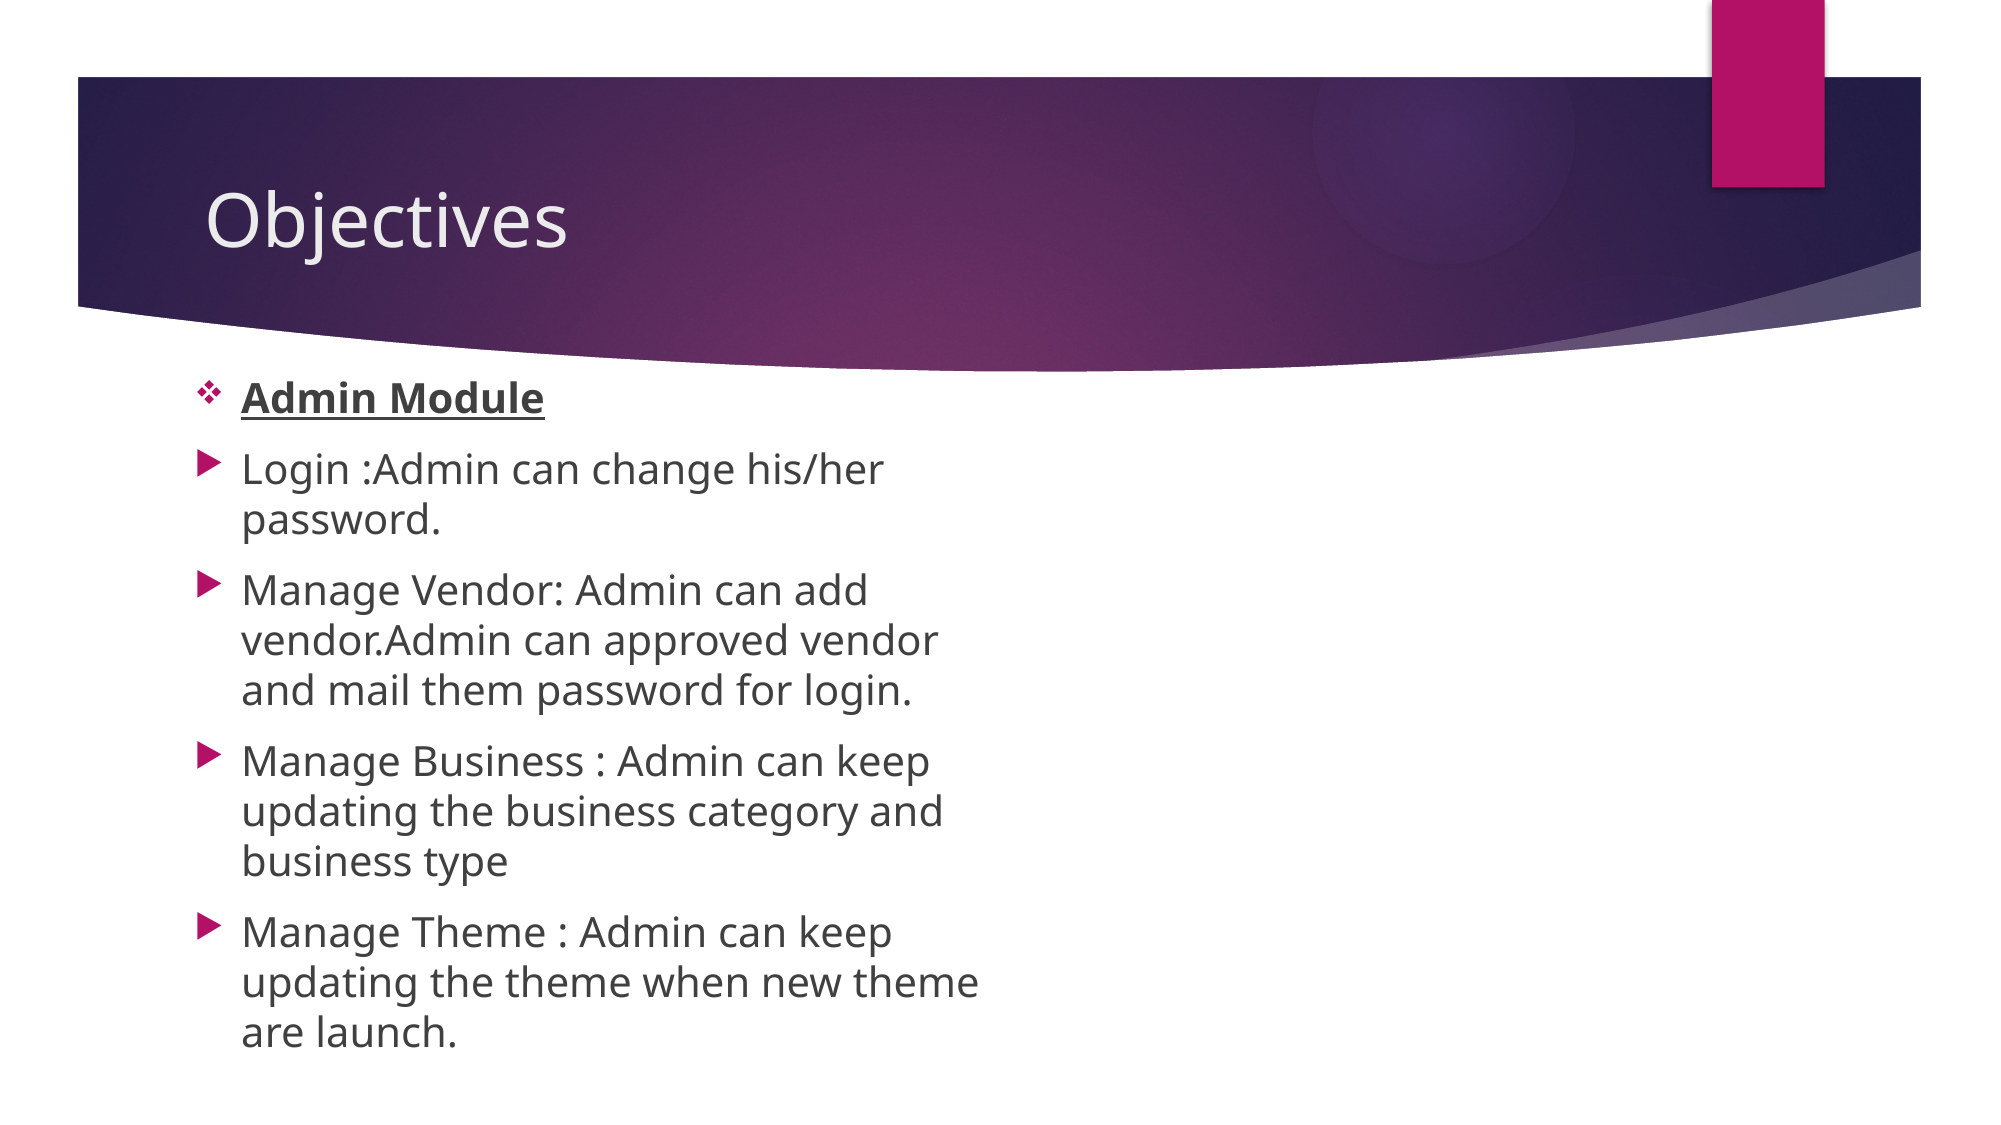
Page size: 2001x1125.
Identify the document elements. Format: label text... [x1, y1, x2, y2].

title Objectives [189, 159, 1627, 276]
list Admin Module Login :Admin can change his/her password. Manage Vendor: Admin can add vendor.Admin can approved vendor and mail them password for login. Manage Business : Admin can keep updating the business category and business type Manage Theme : Admin can keep updating the theme when new theme are launch. [104, 364, 1939, 1106]
